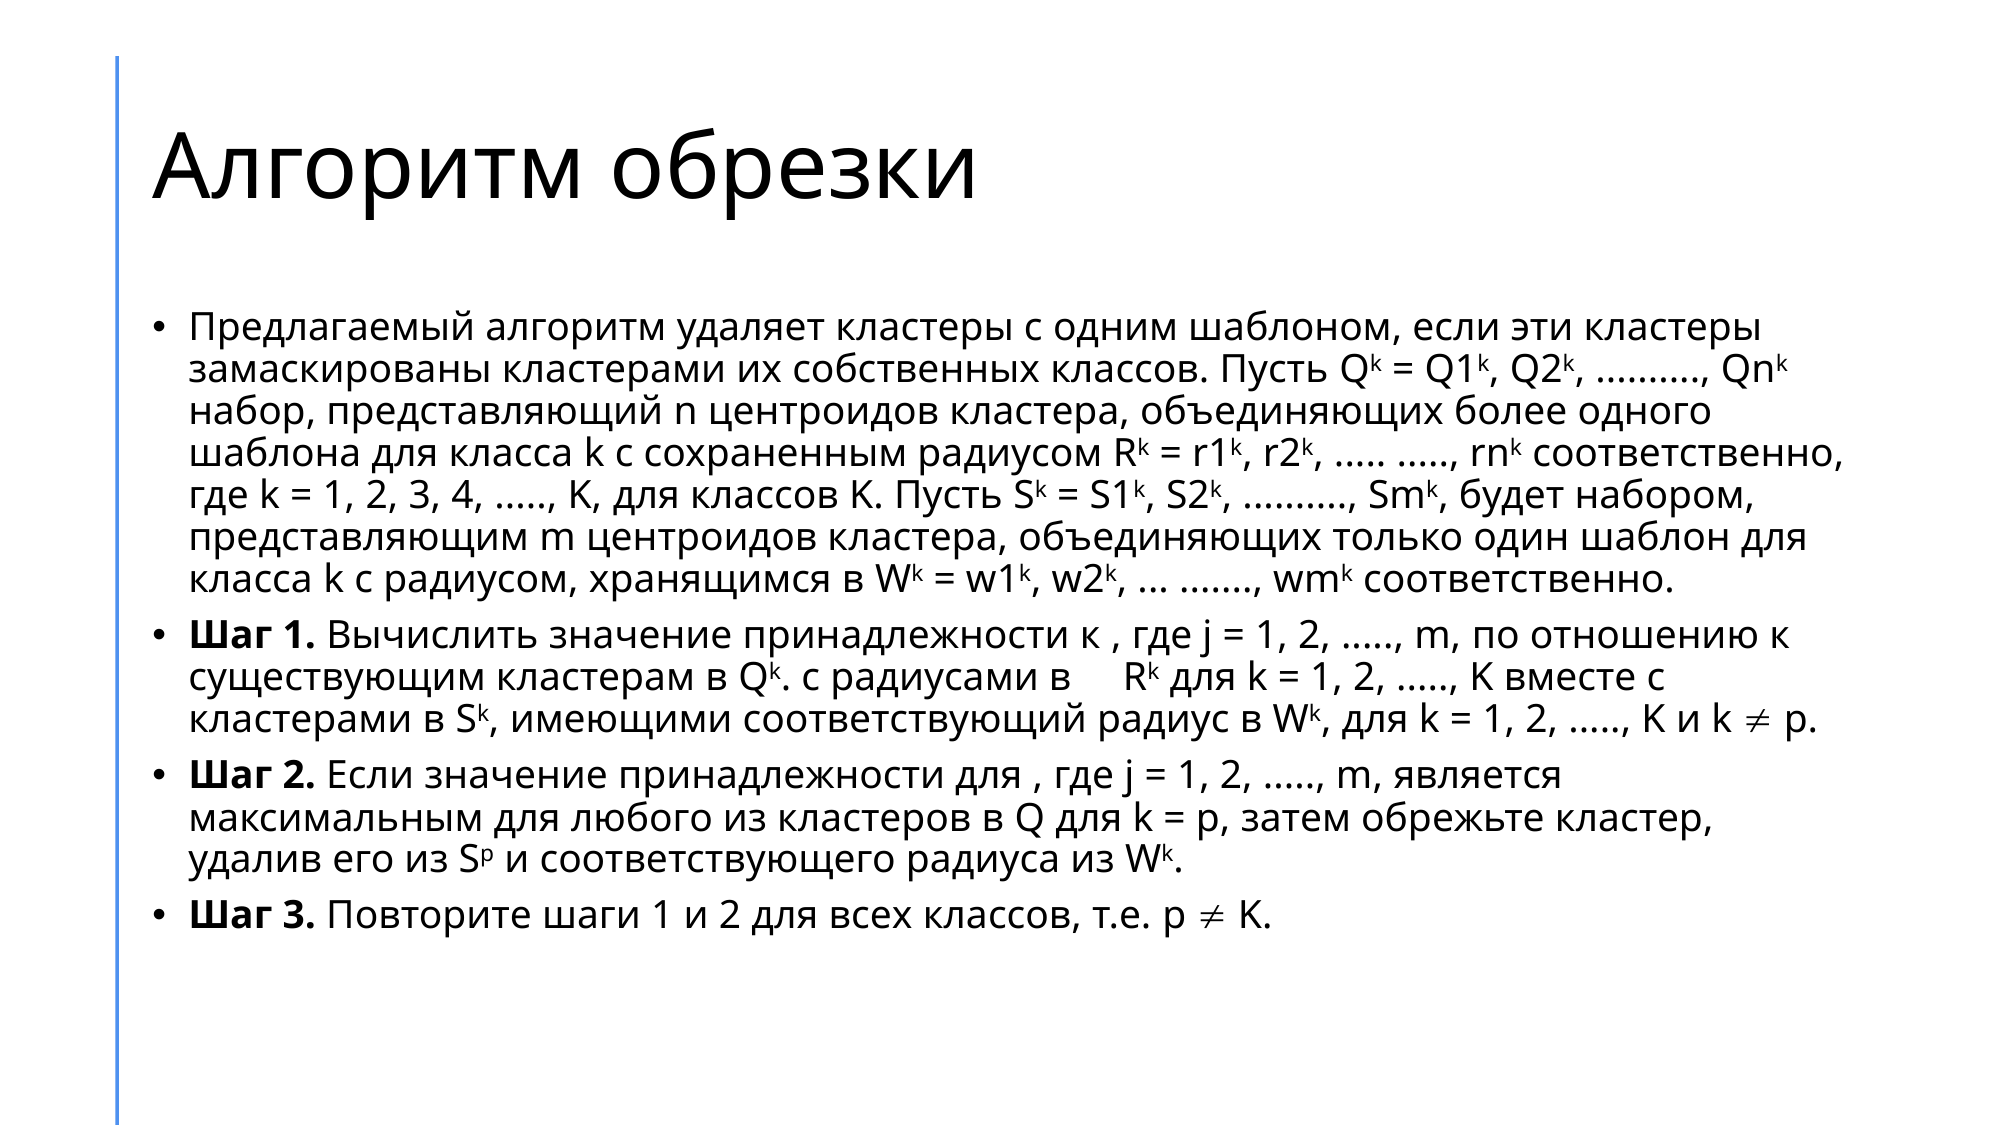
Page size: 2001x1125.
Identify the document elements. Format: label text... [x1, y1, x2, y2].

title Алгоритм обрезки [137, 59, 1863, 278]
